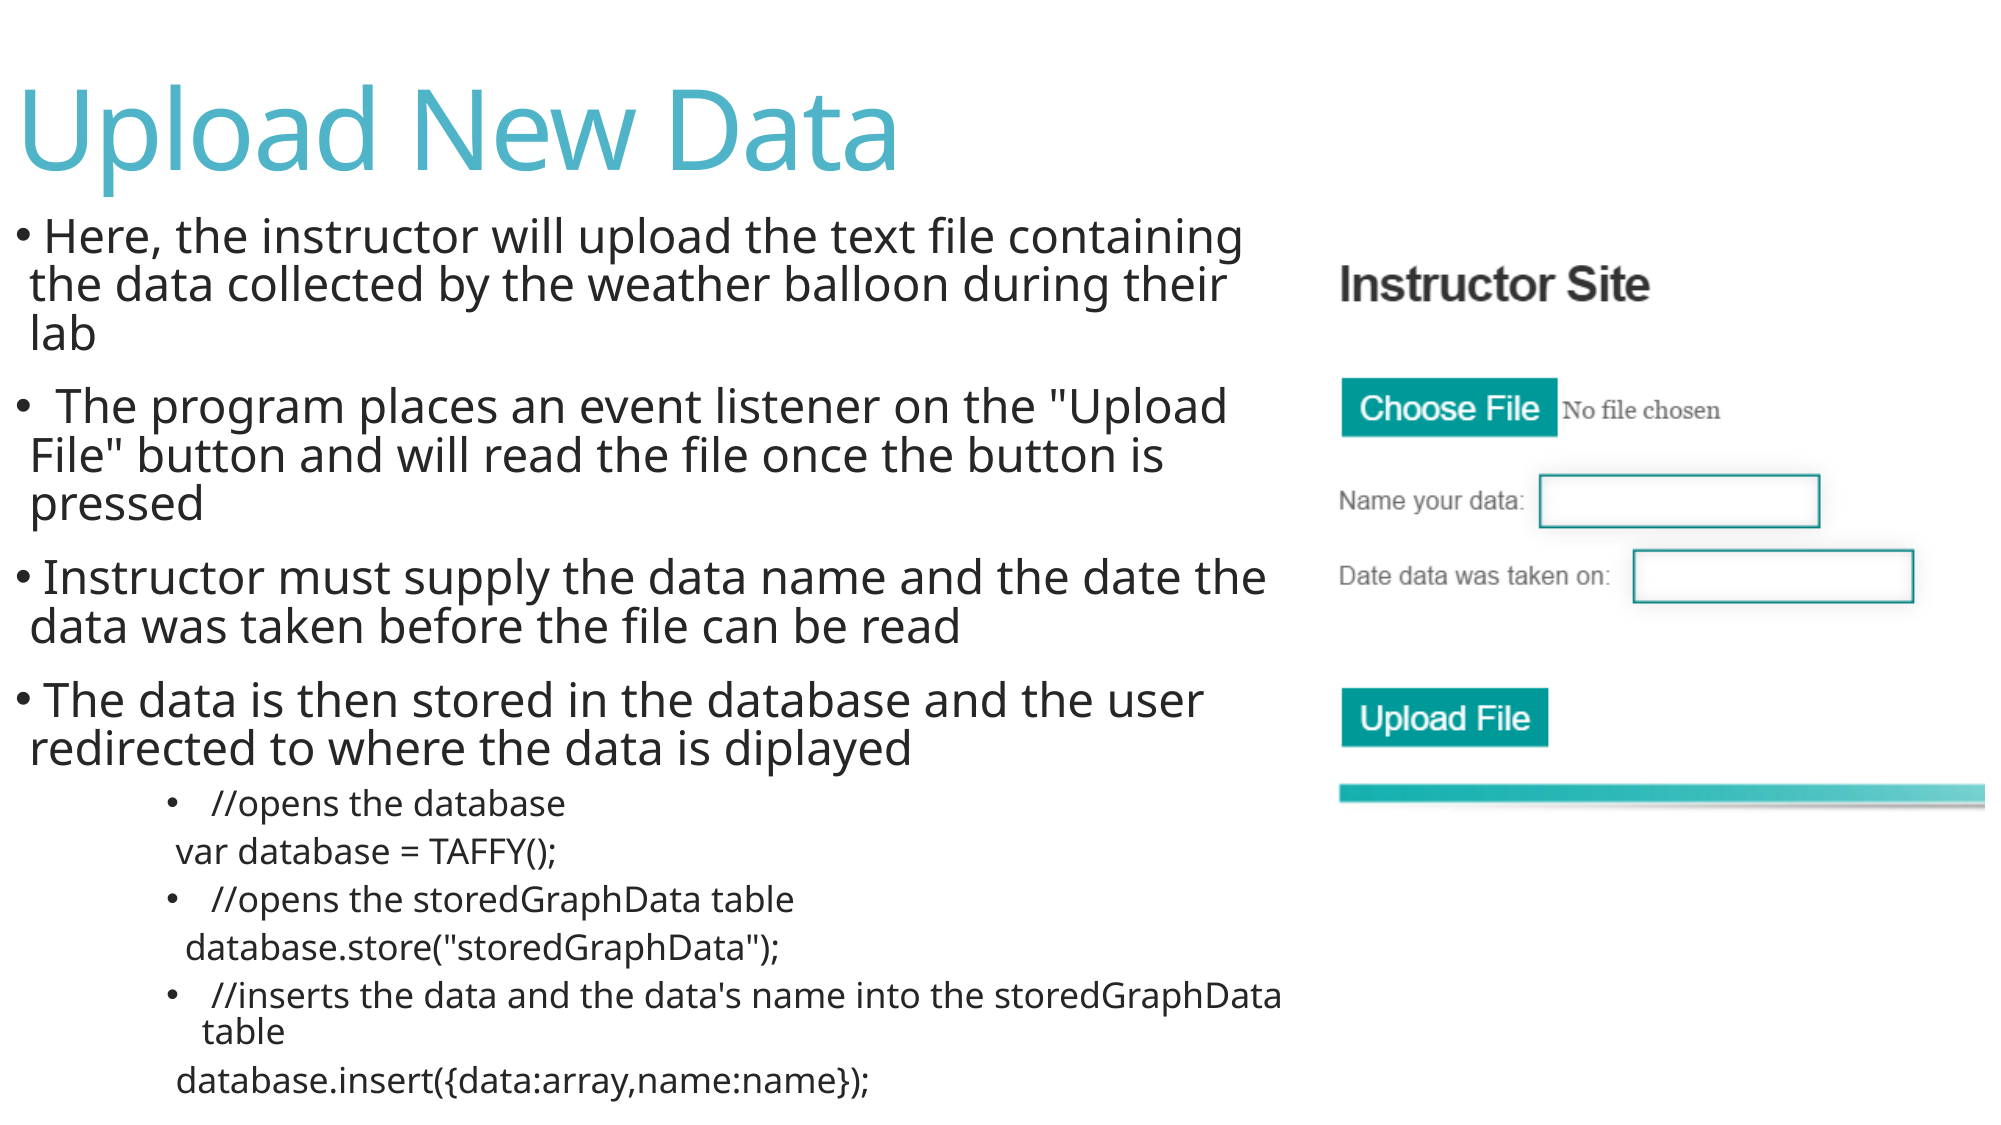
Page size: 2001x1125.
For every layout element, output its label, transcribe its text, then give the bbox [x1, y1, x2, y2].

picture [1288, 217, 1985, 848]
title Upload New Data [0, 0, 1768, 217]
list Here, the instructor will upload the text file containing the data collected by the weather balloon during their lab The program places an event listener on the "Upload File" button and will read the file once the button is pressed Instructor must supply the data name and the date the data was taken before the file can be read The data is then stored in the database and the user redirected to where the data is diplayed //opens the database var database = TAFFY(); //opens the storedGraphData table database.store("storedGraphData"); //inserts the data and the data's name into the storedGraphData table database.insert({data:array,name:name}); [0, 206, 1304, 1110]
